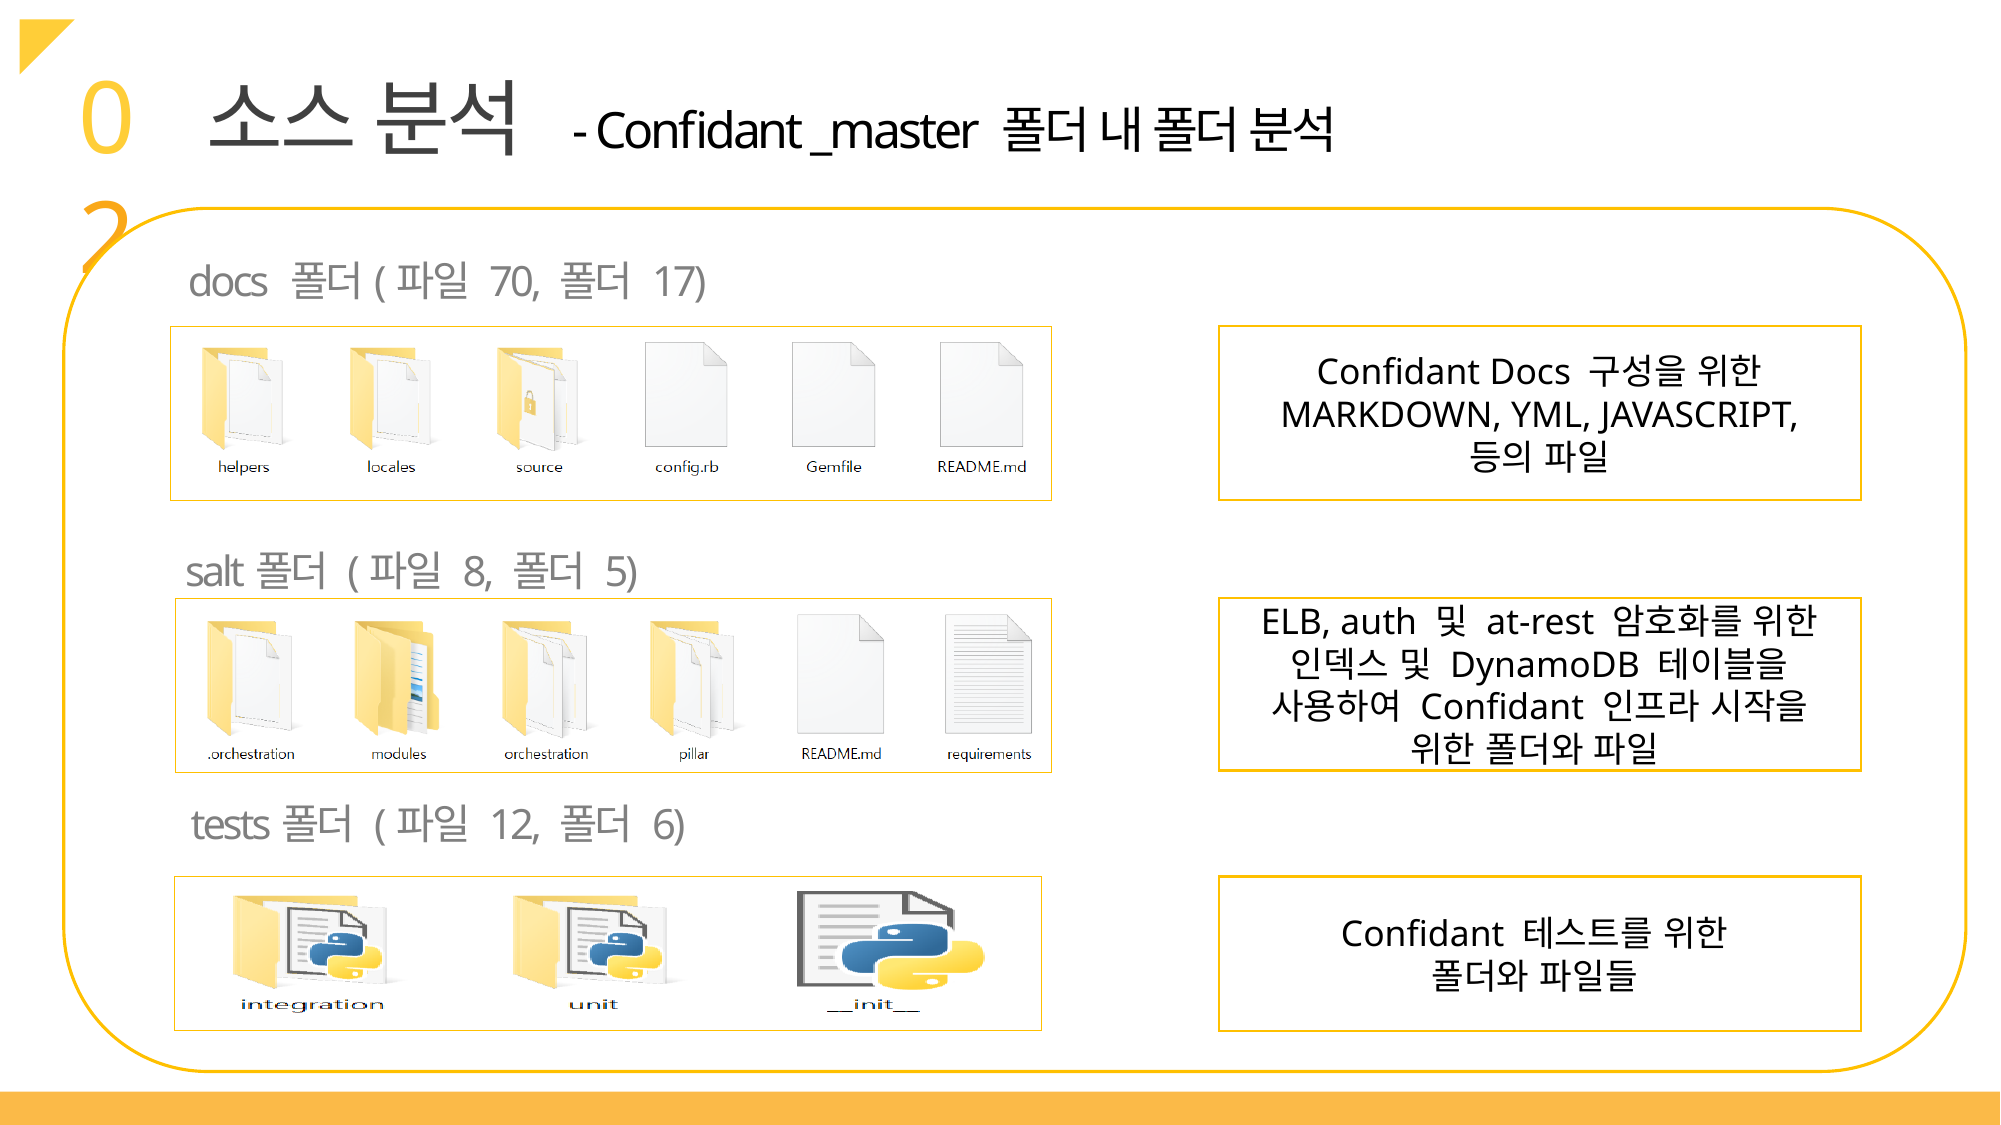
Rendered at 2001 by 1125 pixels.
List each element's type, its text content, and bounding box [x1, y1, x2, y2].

text_box [18, 18, 78, 77]
text_box - Confidant _master 폴더 내 폴더 분석 [557, 91, 1443, 166]
text_box tests폴더 (파일 12, 폴더 6) [175, 790, 1000, 856]
text_box [0, 1091, 2000, 1125]
text_box docs 폴더(파일 70, 폴더 17) [173, 247, 1050, 312]
picture [175, 598, 1052, 773]
text_box [62, 207, 1967, 1073]
text_box salt폴더 (파일 8, 폴더 5) [170, 537, 1034, 602]
picture [174, 876, 1042, 1031]
picture [170, 326, 1052, 501]
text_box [63, 45, 532, 183]
text_box ELB, auth 및 at-rest 암호화를 위한 인덱스 및 DynamoDB 테이블을 사용하여 Confidant 인프라 시작을 위한 폴더와 파일 [1218, 597, 1862, 772]
text_box Confidant 테스트를 위한 폴더와 파일들 [1218, 875, 1862, 1032]
text_box Confidant Docs 구성을 위한 MARKDOWN, YML, JAVASCRIPT, 등의 파일 [1218, 325, 1862, 501]
